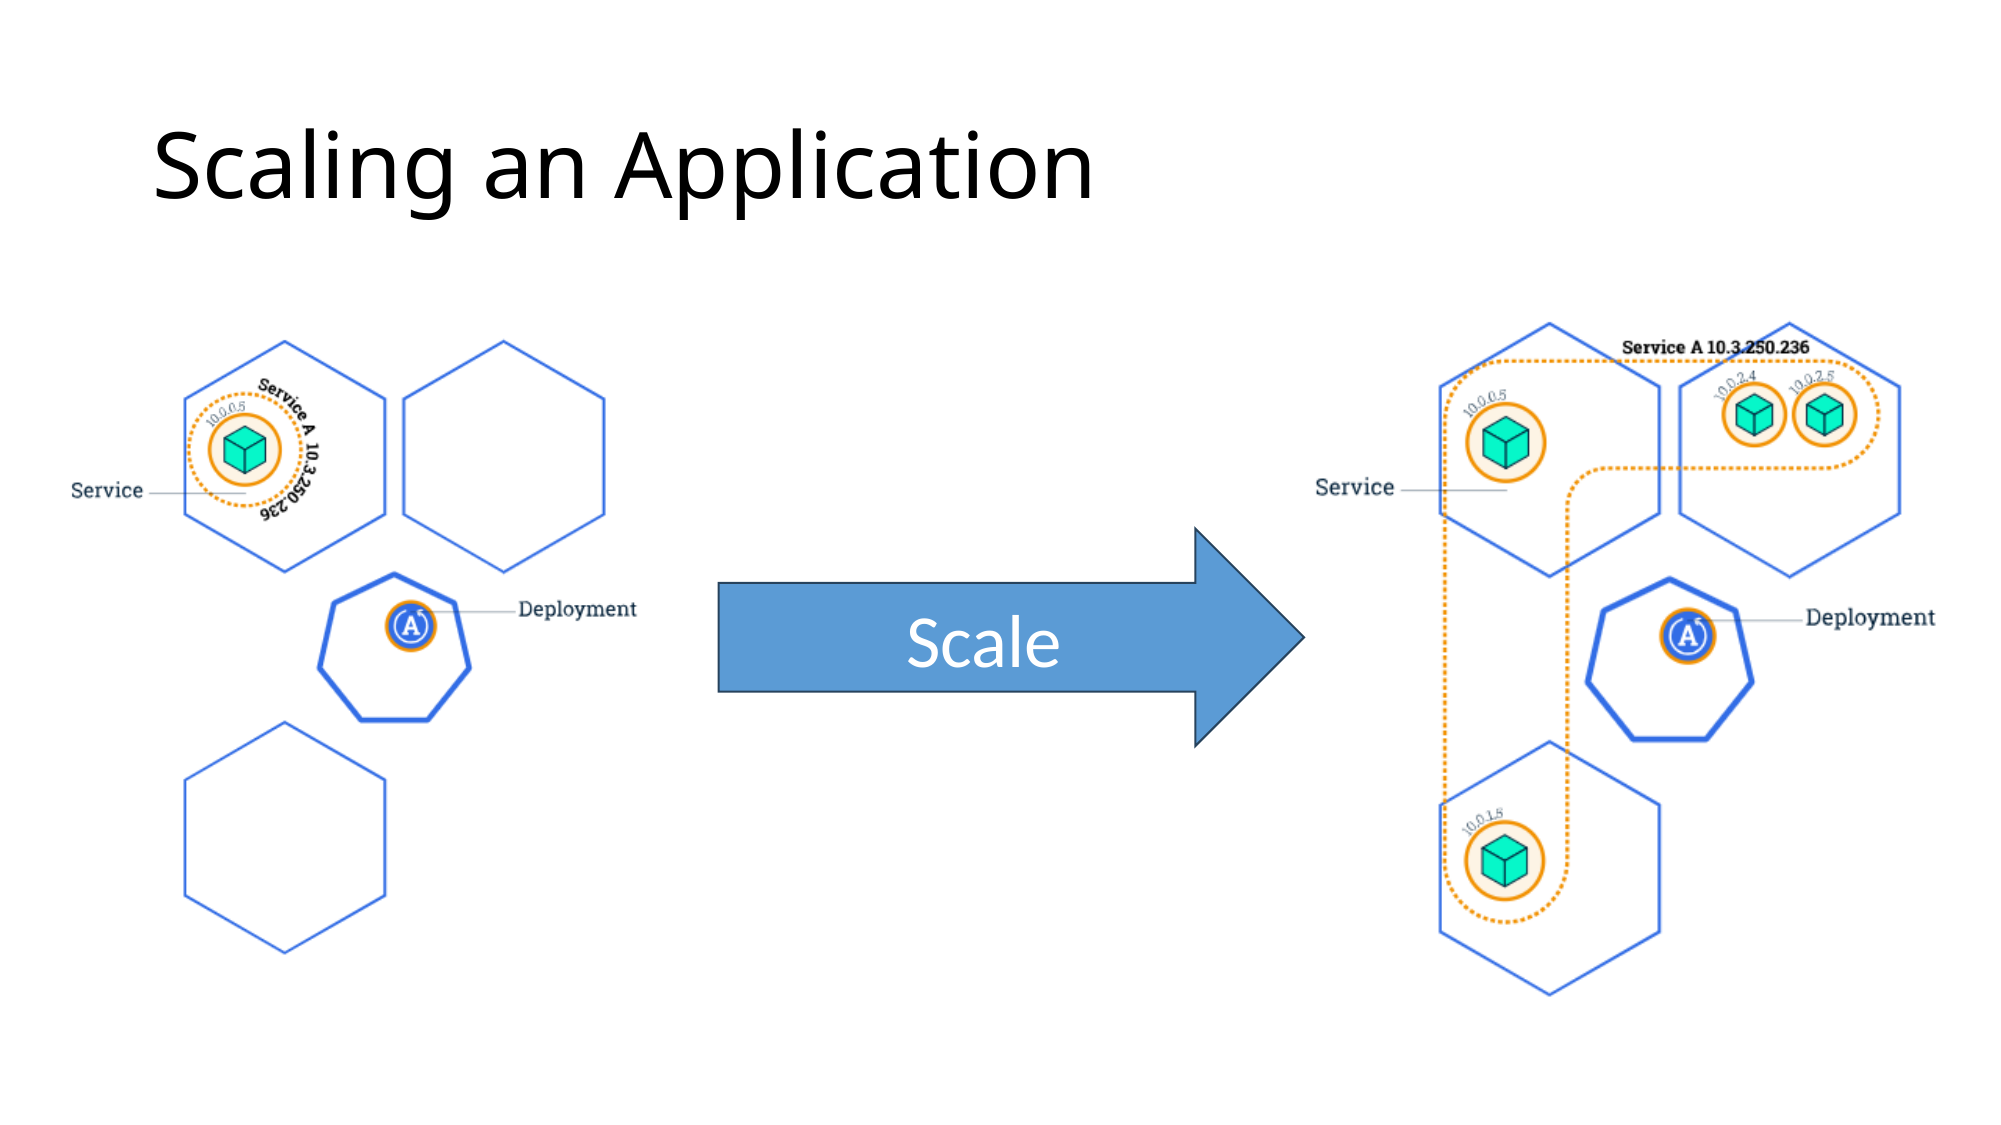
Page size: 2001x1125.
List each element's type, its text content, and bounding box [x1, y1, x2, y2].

title Scaling an Application [137, 59, 1863, 278]
picture [1281, 288, 1950, 1014]
picture [51, 299, 690, 976]
text_box Scale [717, 526, 1281, 749]
